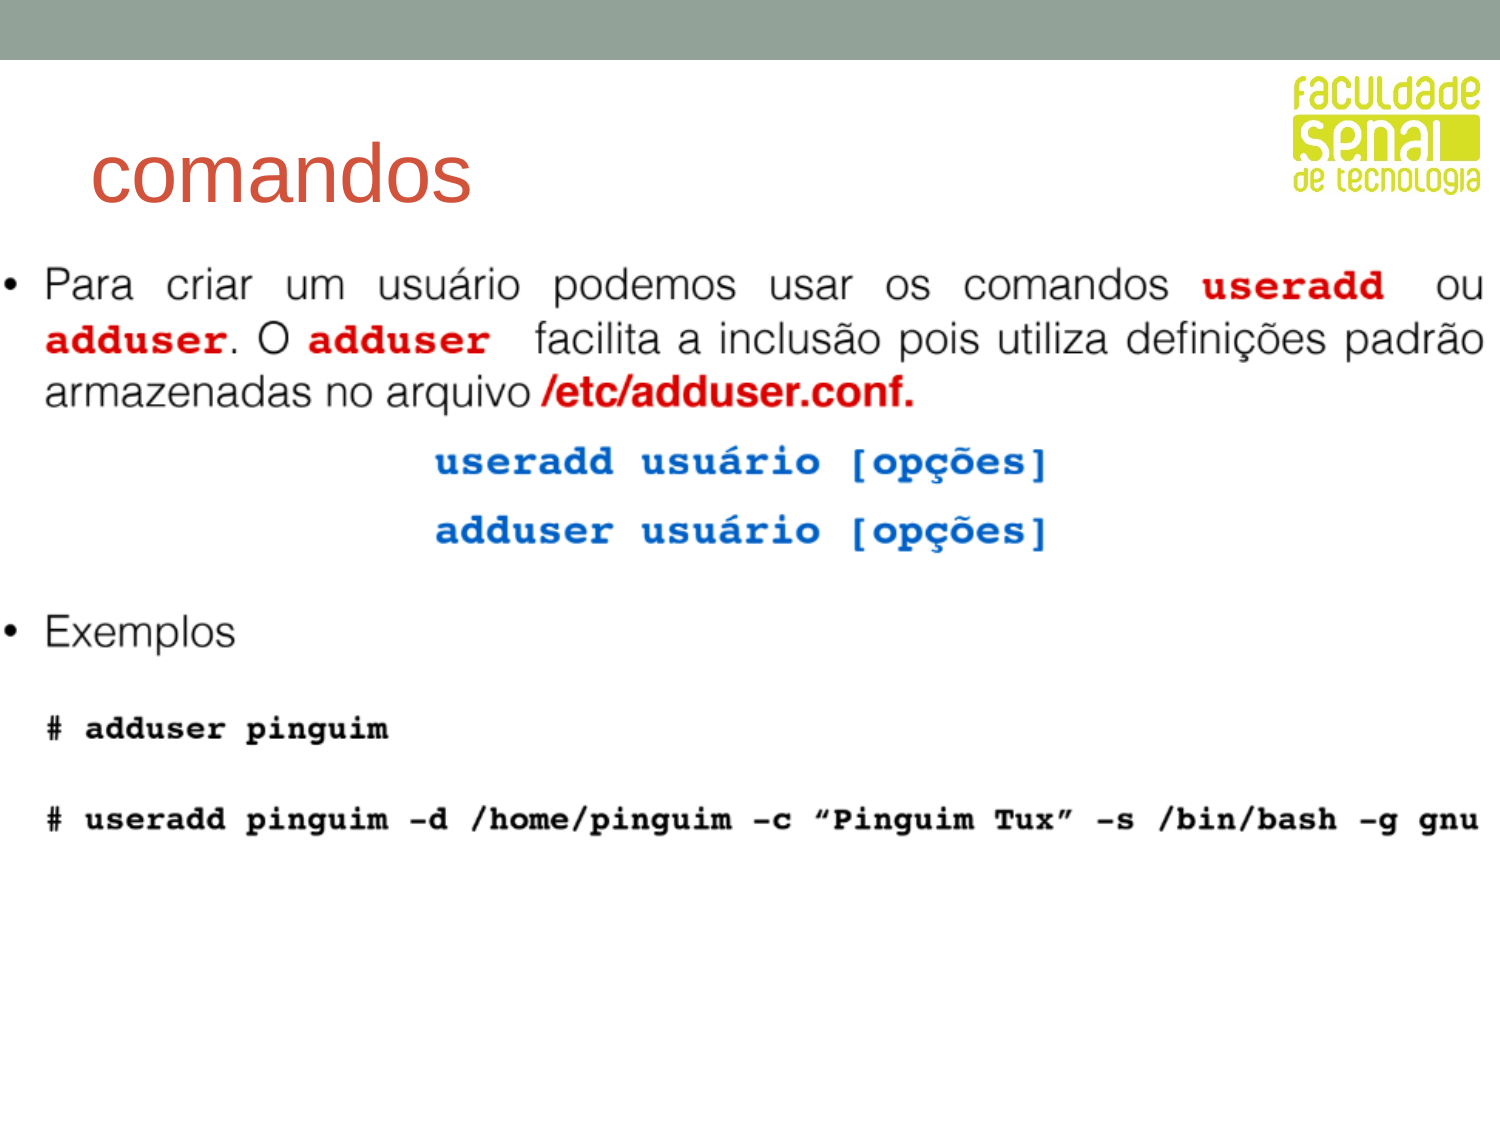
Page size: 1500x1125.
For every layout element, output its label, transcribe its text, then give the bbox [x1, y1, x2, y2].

title comandos [75, 87, 1425, 250]
picture [1293, 76, 1480, 195]
picture [0, 253, 1500, 872]
